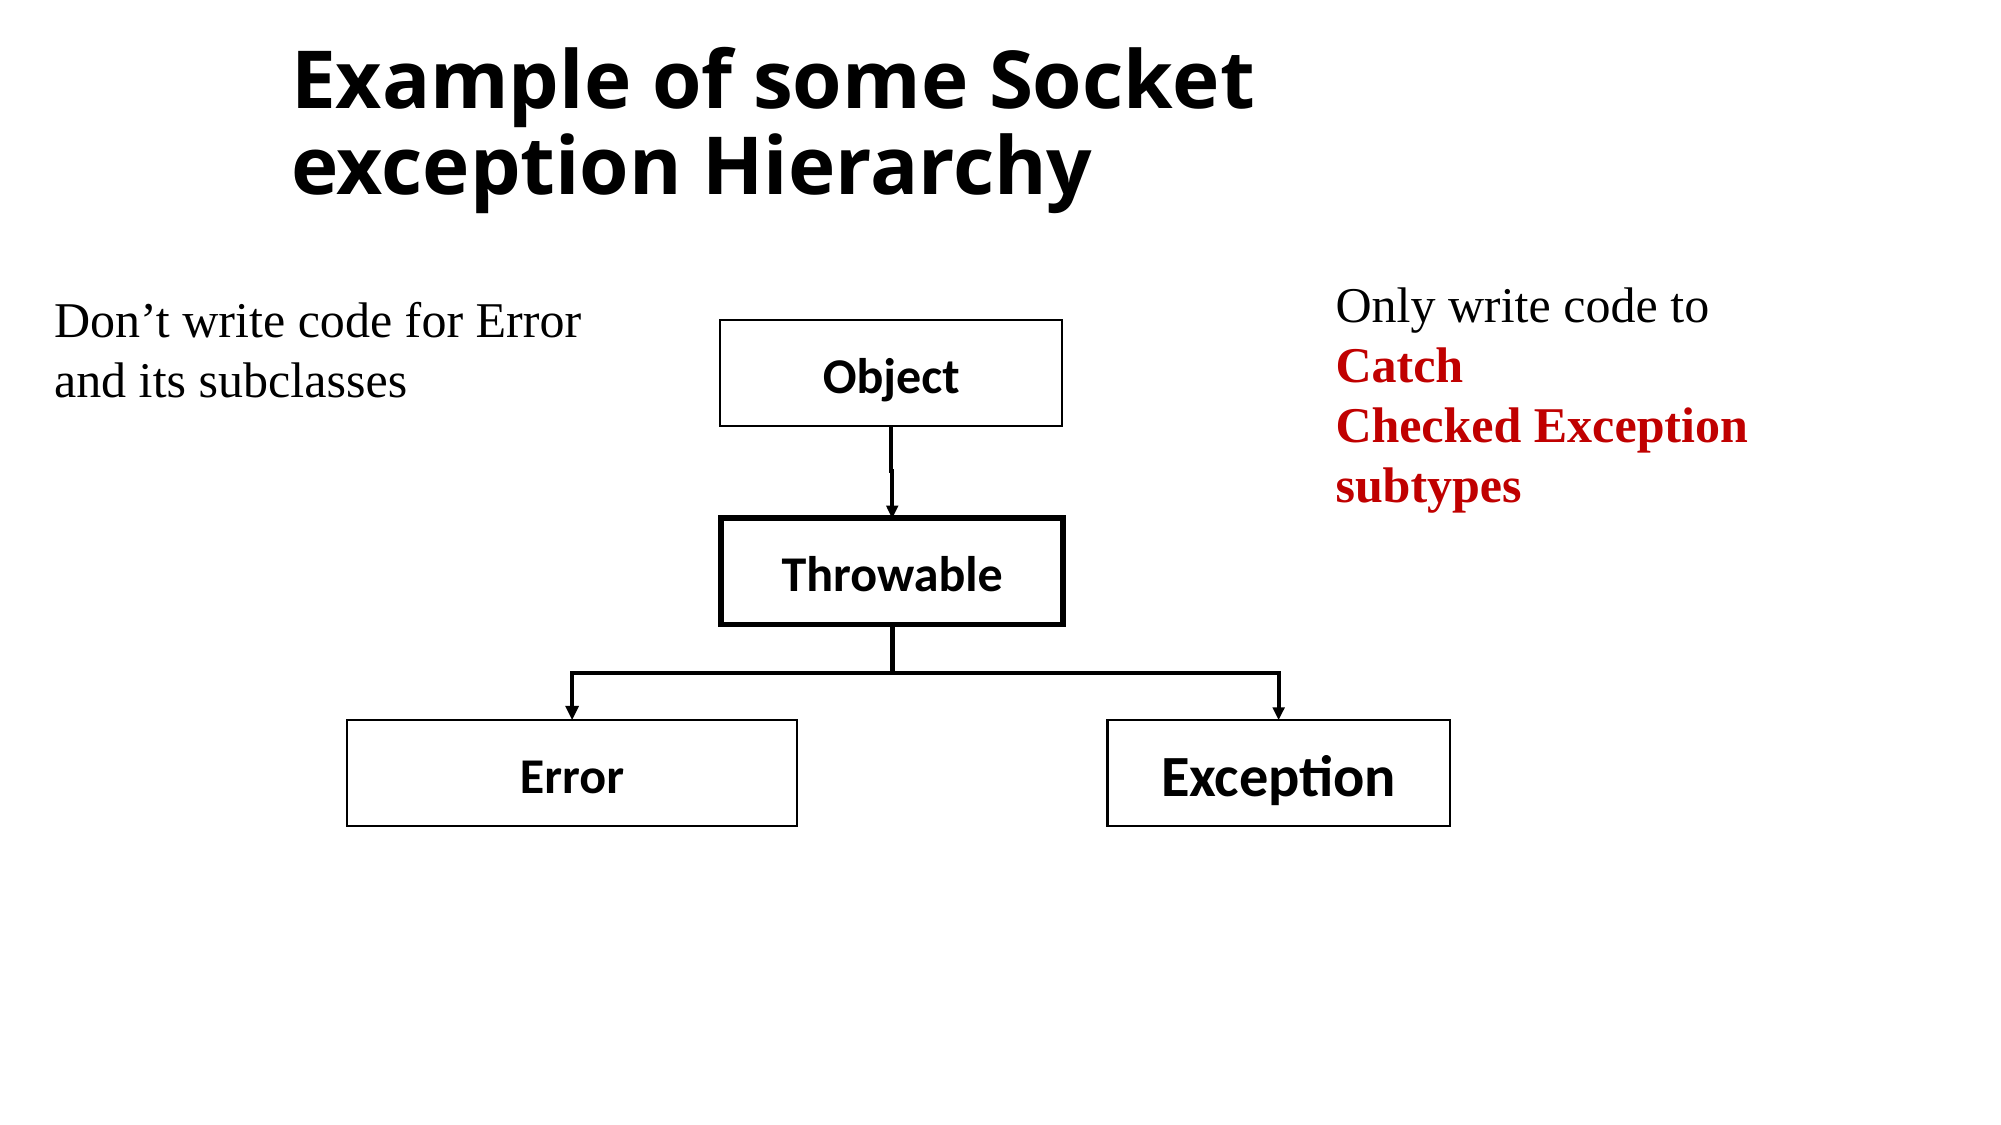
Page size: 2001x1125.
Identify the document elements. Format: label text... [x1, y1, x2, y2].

text_box Error [780, 719, 798, 827]
text_box Error [346, 719, 684, 827]
text_box Only write code to Catch Checked Exception subtypes [1320, 265, 1937, 521]
text_box Exception [1134, 719, 1451, 827]
text_box Throwable [780, 517, 1037, 625]
title Example of some Socket exception Hierarchy [291, 31, 1491, 221]
text_box Object [719, 319, 1063, 427]
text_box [1037, 478, 1134, 866]
text_box Don’t write code for Error and its subclasses [39, 280, 655, 415]
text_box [684, 511, 780, 833]
